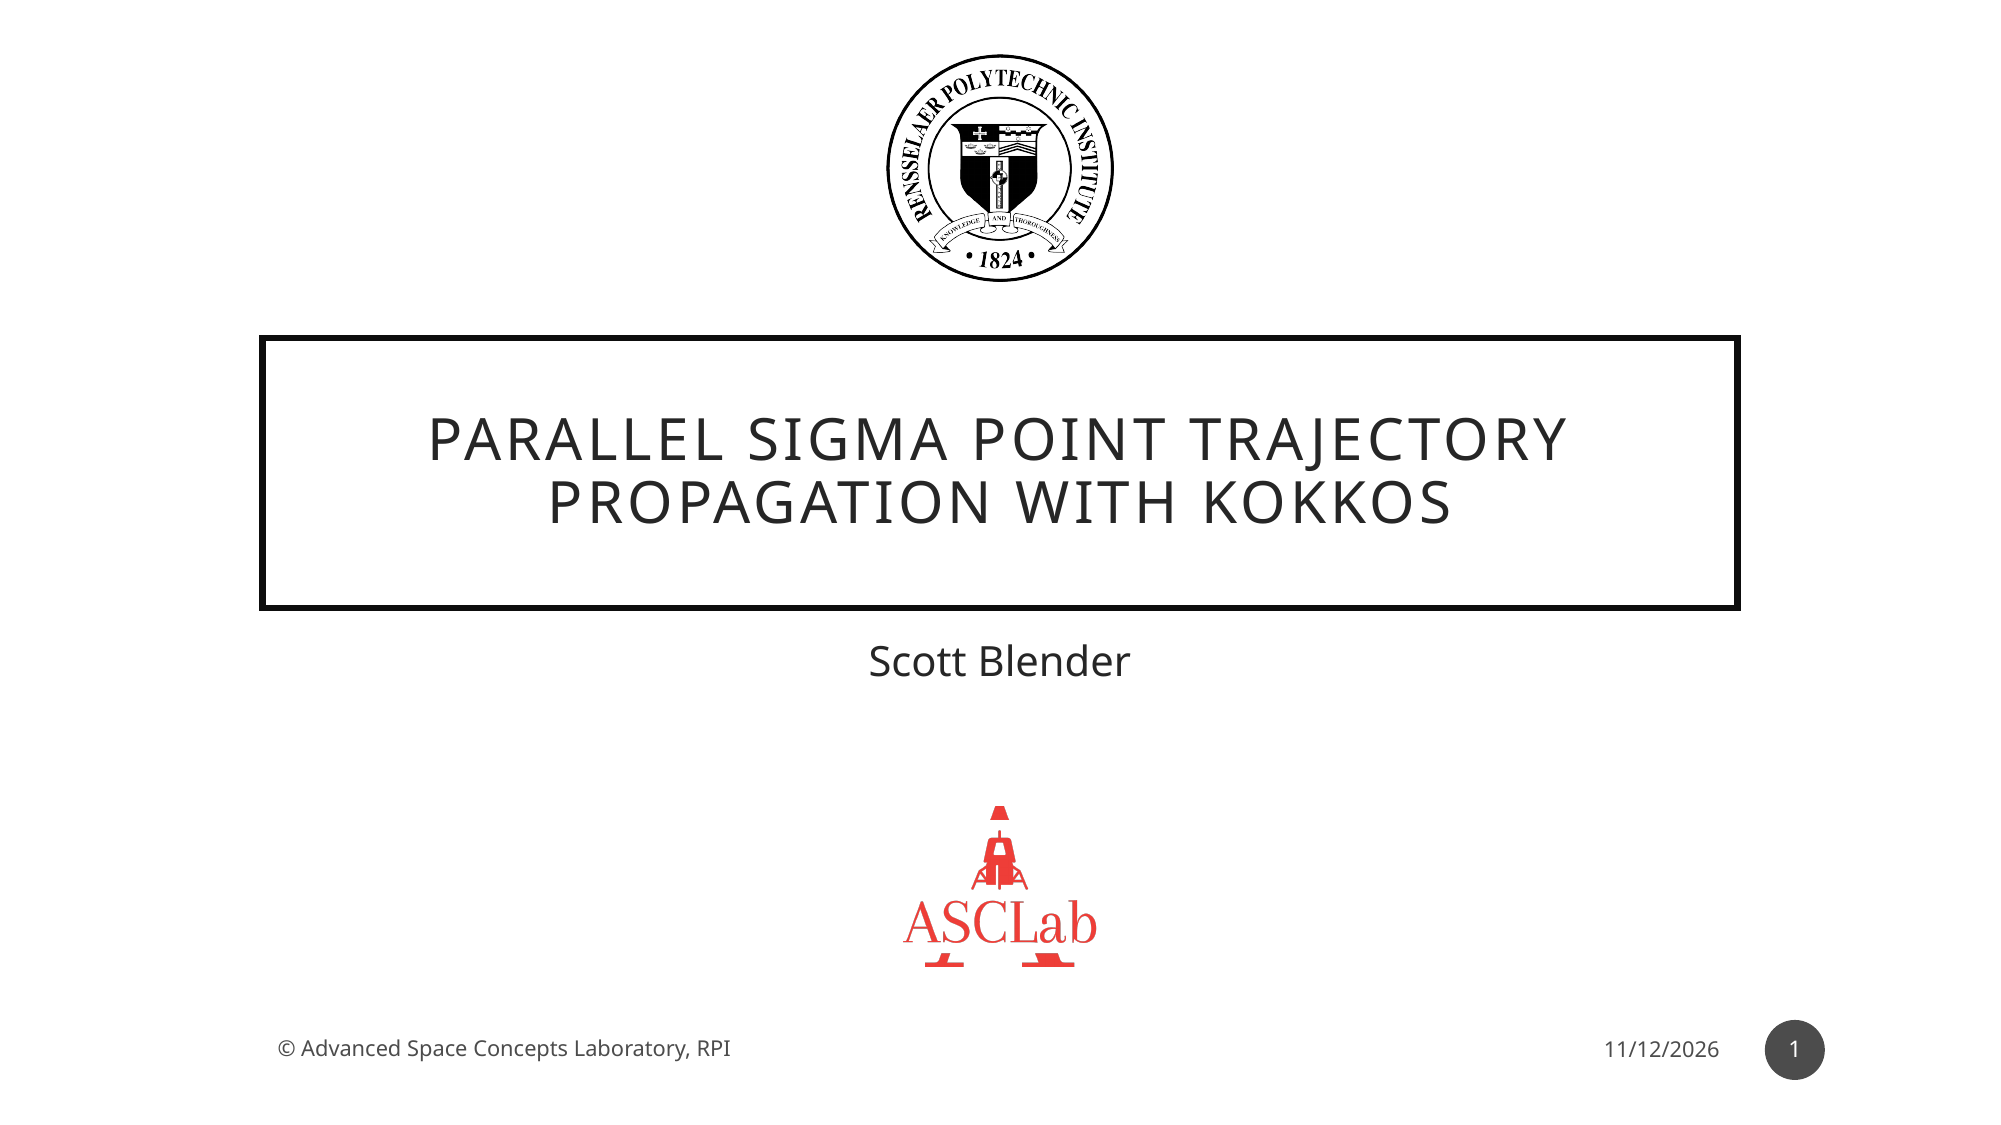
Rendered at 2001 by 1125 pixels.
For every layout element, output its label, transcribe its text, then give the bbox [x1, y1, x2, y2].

picture [886, 54, 1114, 282]
subtitle Scott Blender [442, 627, 1558, 788]
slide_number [1283, 1023, 1735, 1077]
slide_number 1 [1764, 1019, 1825, 1080]
title Parallel Sigma Point Trajectory Propagation with Kokkos [259, 335, 1741, 611]
picture [871, 806, 1128, 967]
footer © Advanced Space Concepts Laboratory, RPI [262, 1023, 1231, 1076]
